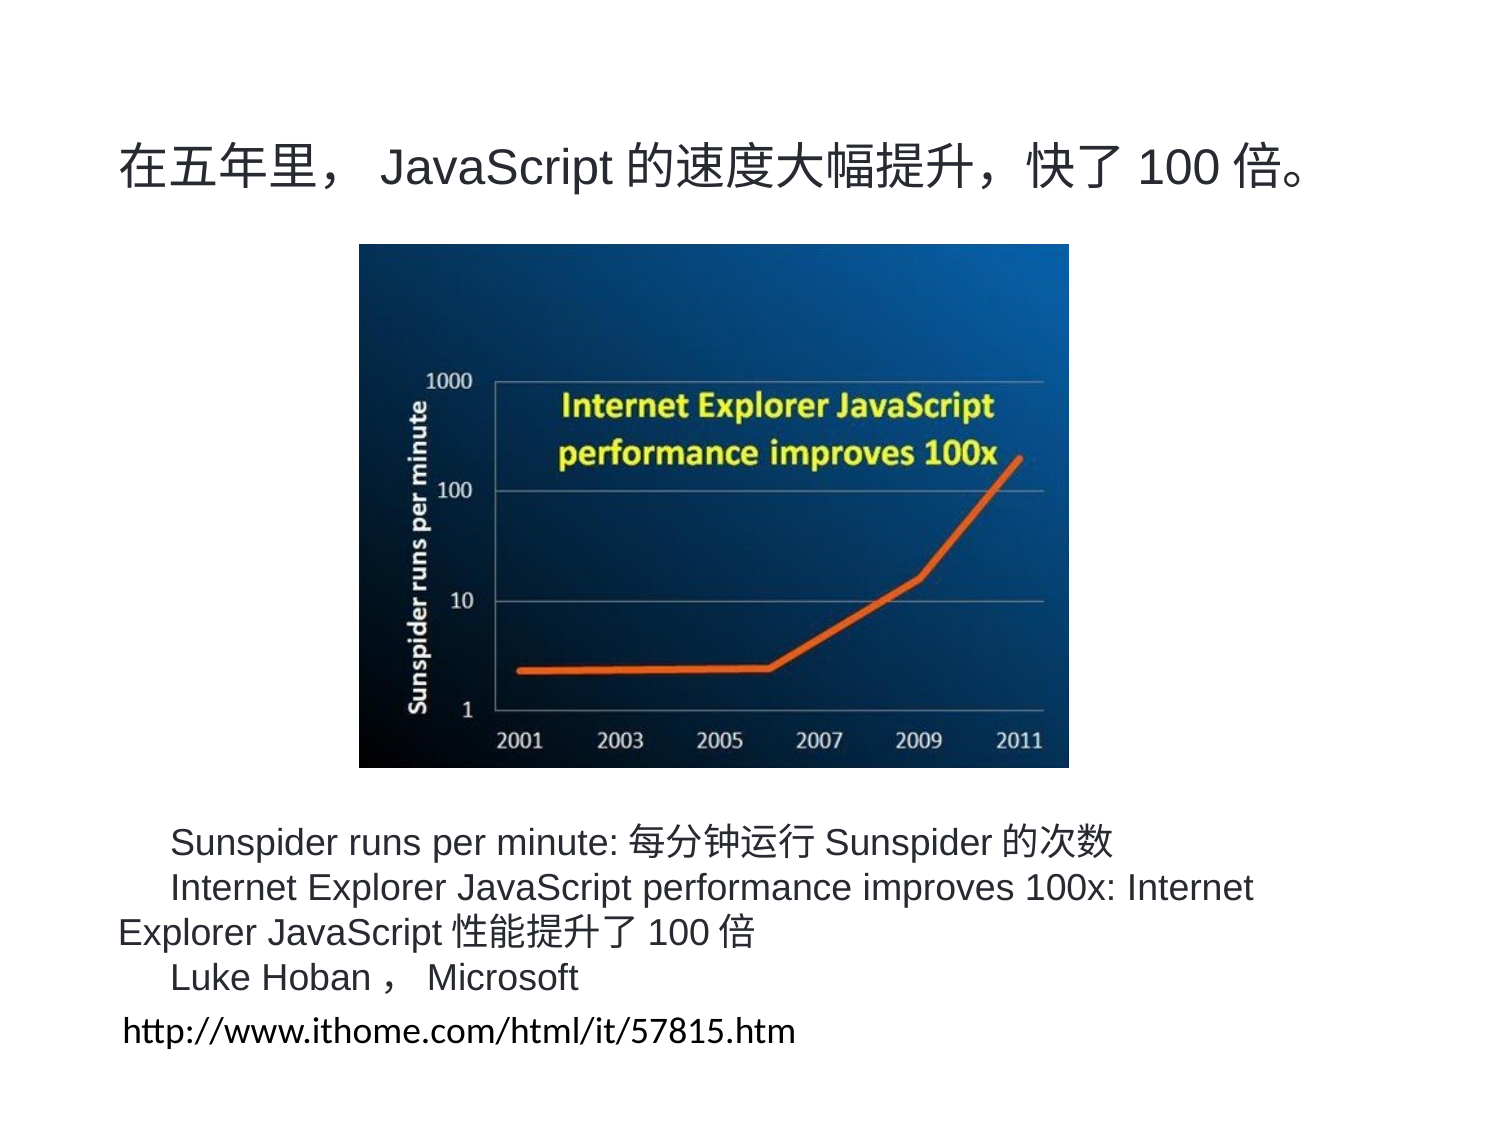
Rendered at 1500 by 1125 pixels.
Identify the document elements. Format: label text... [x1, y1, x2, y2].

text_box http://www.ithome.com/html/it/57815.htm [107, 1006, 812, 1059]
picture [359, 244, 1069, 768]
text_box Sunspider runs per minute:每分钟运行Sunspider的次数 Internet Explorer JavaScript performance improves 100x: Internet Explorer JavaScript性能提升了100倍 Luke Hoban，Microsoft [103, 810, 1407, 1006]
title 在五年里，JavaScript的速度大幅提升，快了100倍。 [103, 59, 1397, 278]
